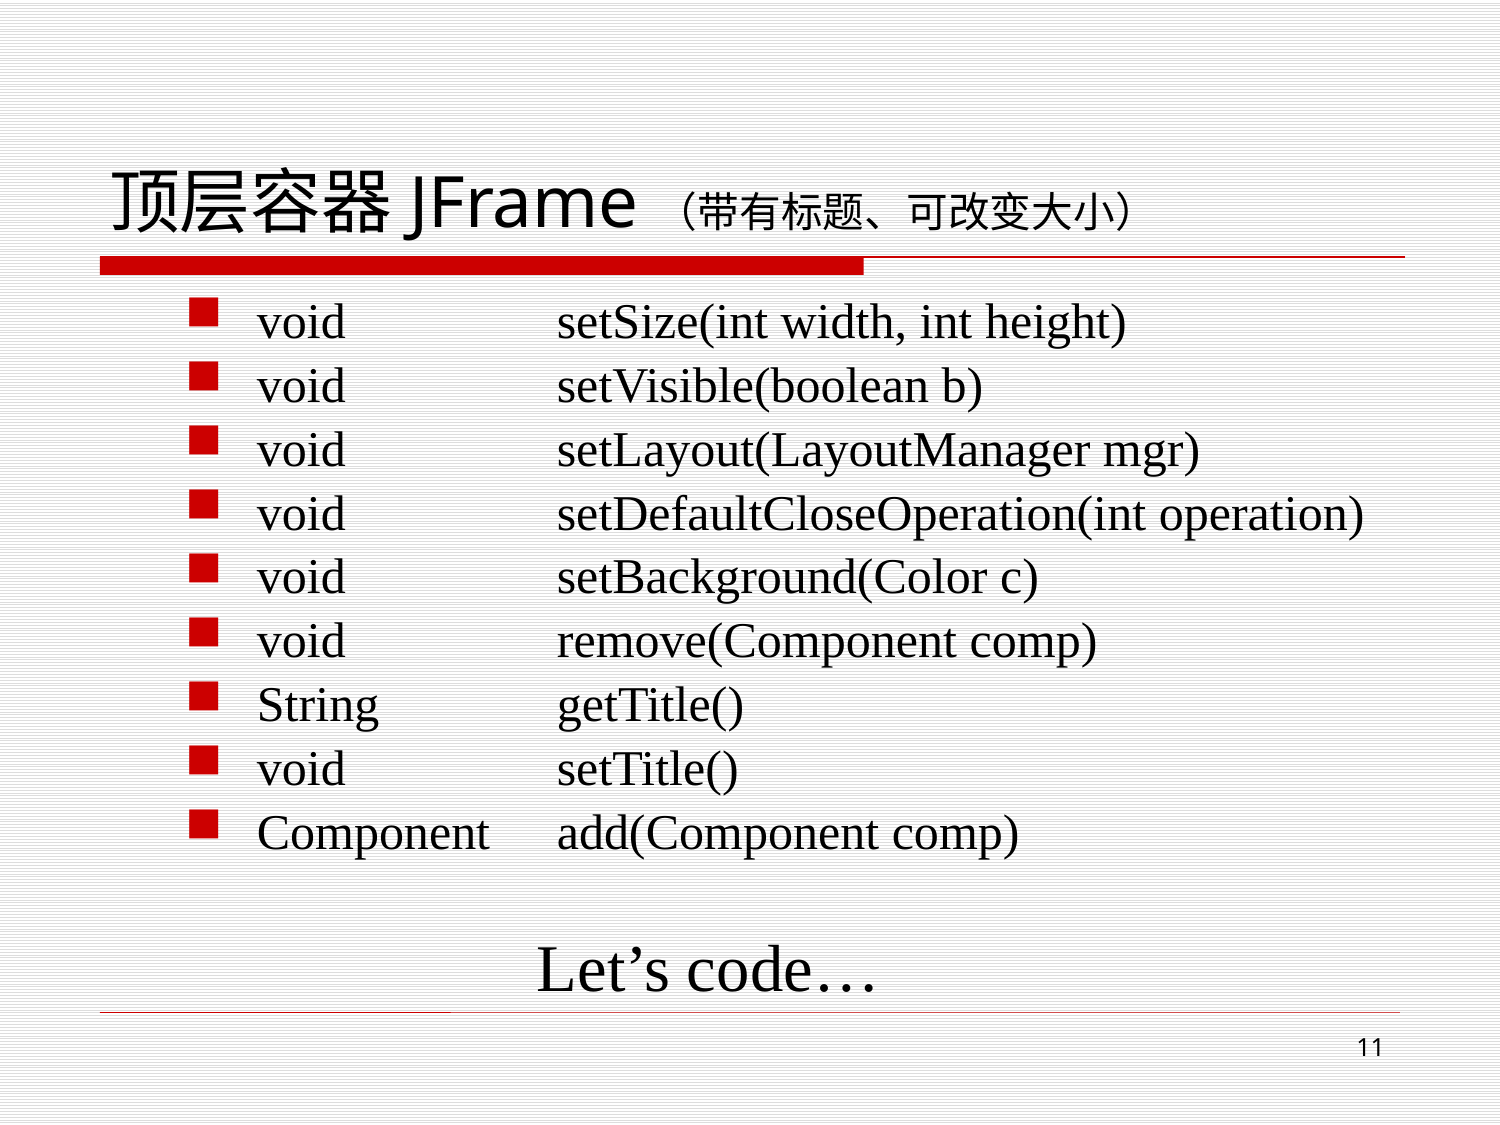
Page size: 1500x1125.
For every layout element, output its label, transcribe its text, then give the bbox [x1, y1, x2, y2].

title 顶层容器JFrame（带有标题、可改变大小） [94, 50, 1407, 250]
text_box Let’s code… [360, 916, 1057, 1012]
list void setSize(int width, int height) void setVisible(boolean b) void setLayout(LayoutManager mgr) void setDefaultCloseOperation(int operation) void setBackground(Color c) void remove(Component comp) String getTitle() void setTitle() Component add(Component comp) [92, 287, 1406, 988]
slide_number 11 [1074, 1024, 1401, 1103]
